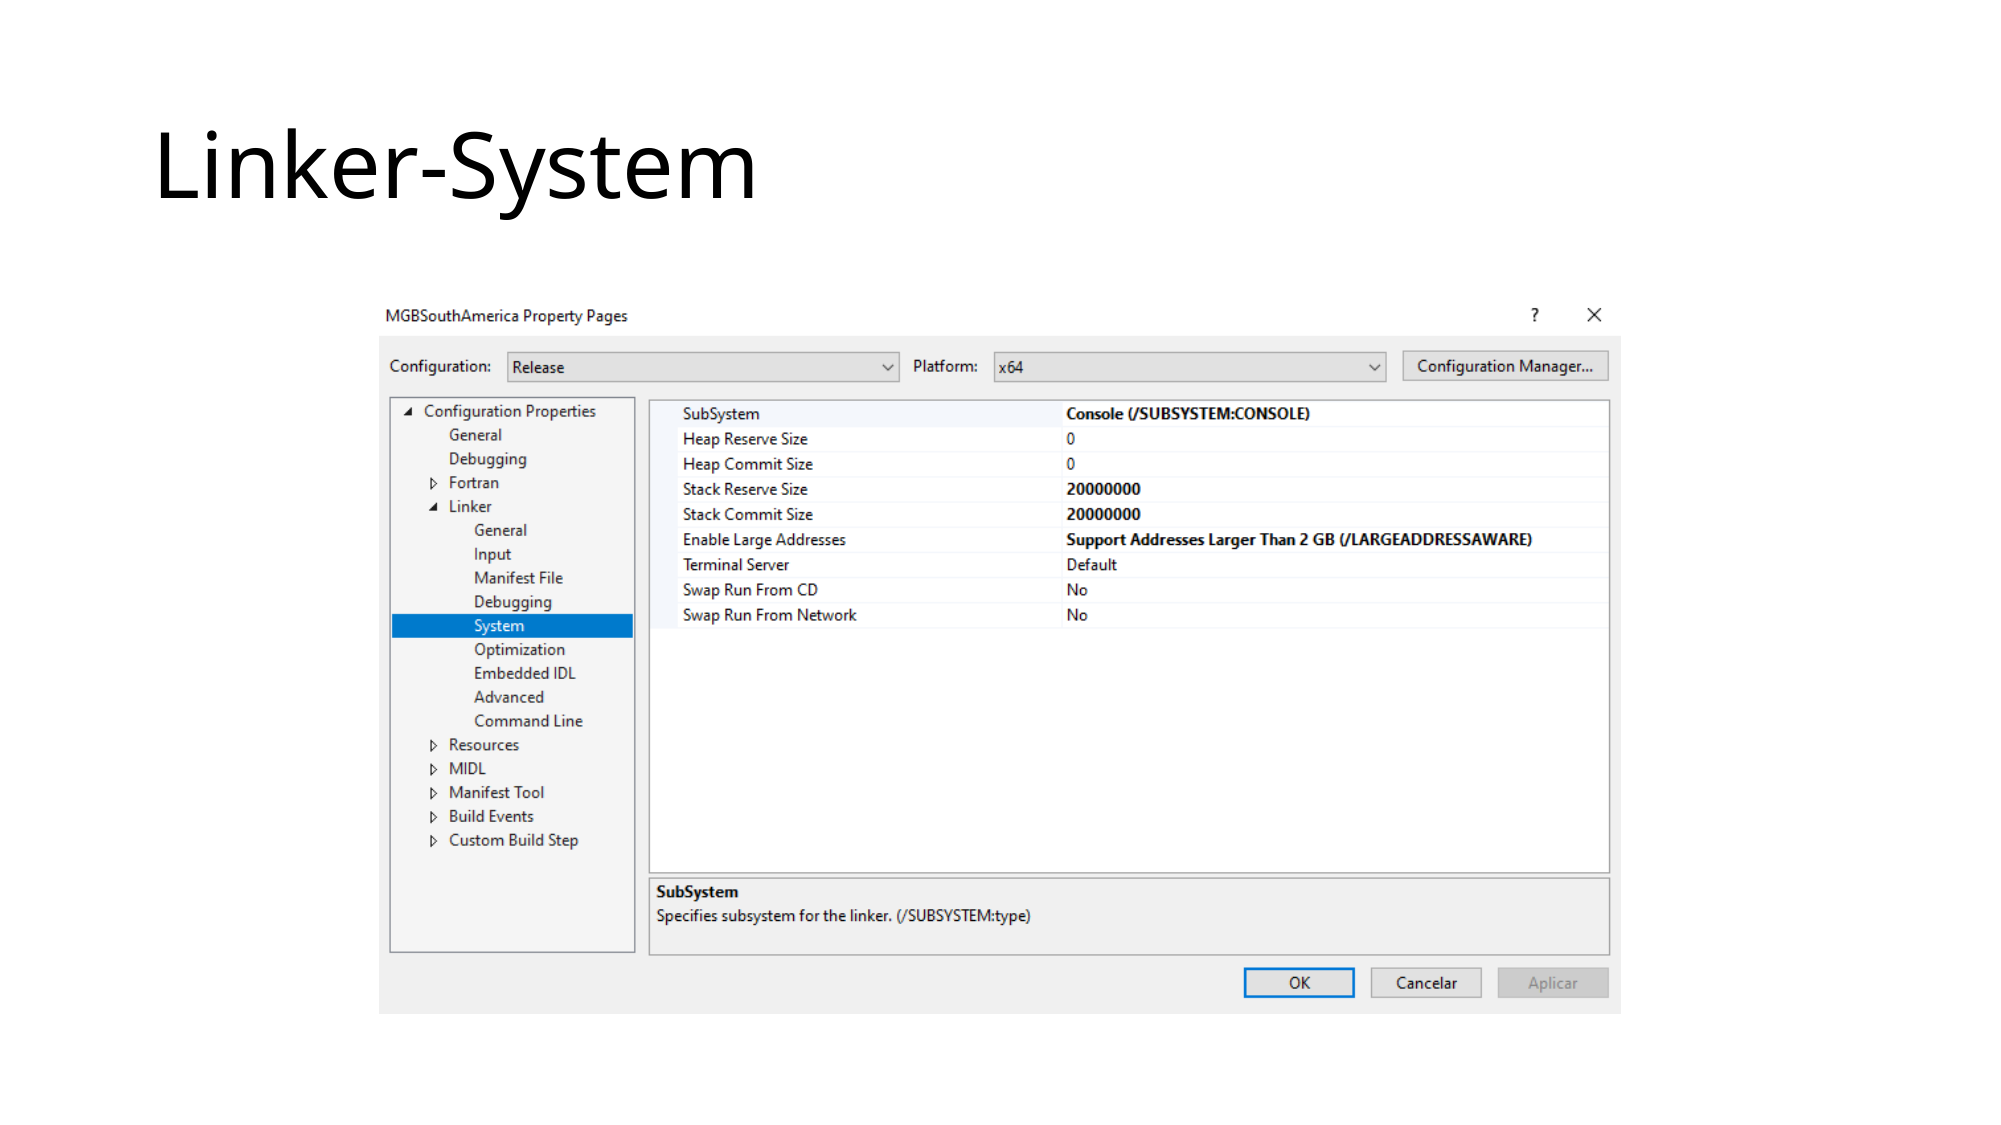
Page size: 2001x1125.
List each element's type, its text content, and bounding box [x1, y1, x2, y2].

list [379, 299, 1621, 1014]
title Linker-System [137, 59, 1863, 278]
